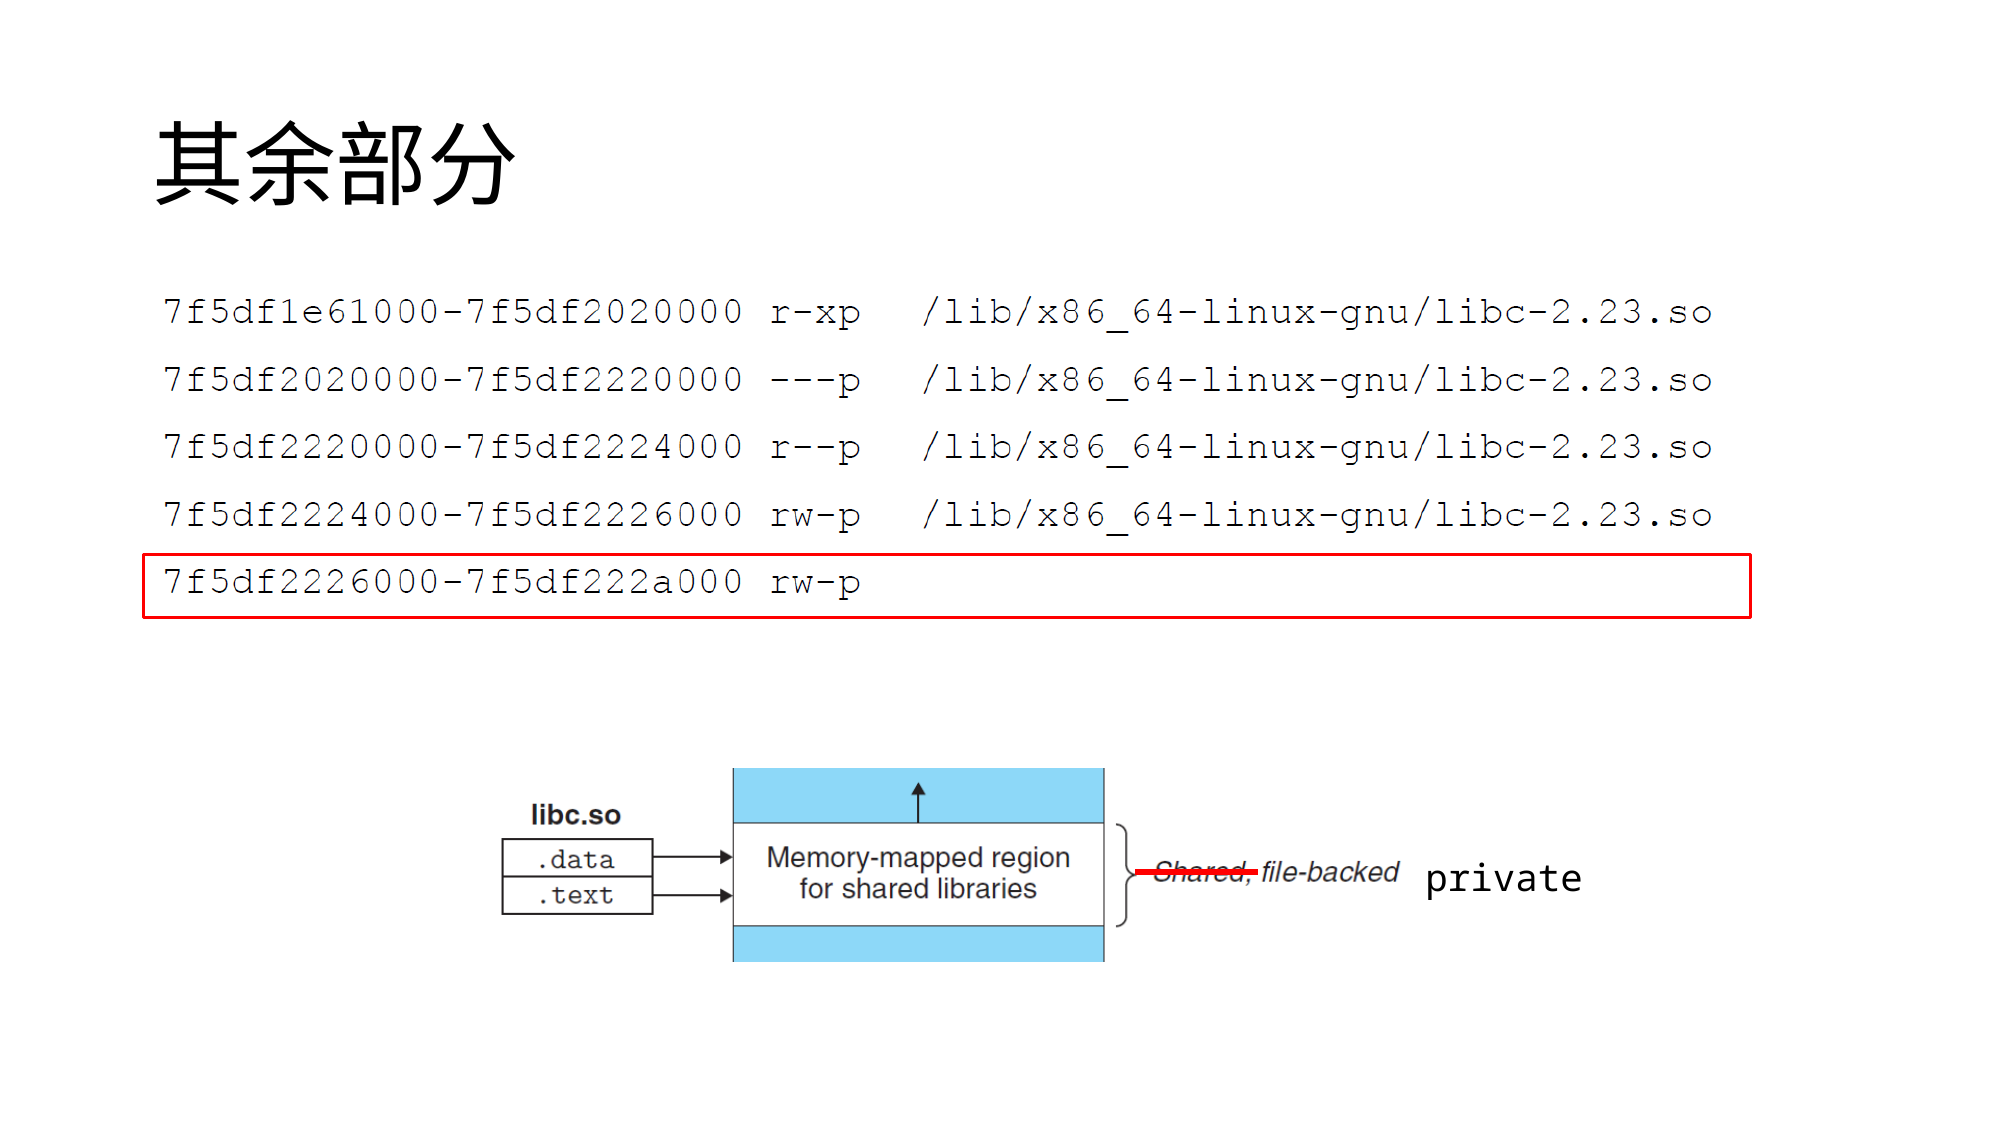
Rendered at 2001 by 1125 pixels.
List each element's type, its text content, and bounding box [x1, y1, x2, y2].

picture [437, 768, 1519, 962]
text_box [143, 612, 1751, 618]
title 其余部分 [137, 59, 1863, 278]
text_box private [1519, 846, 1626, 907]
picture [137, 277, 1751, 612]
